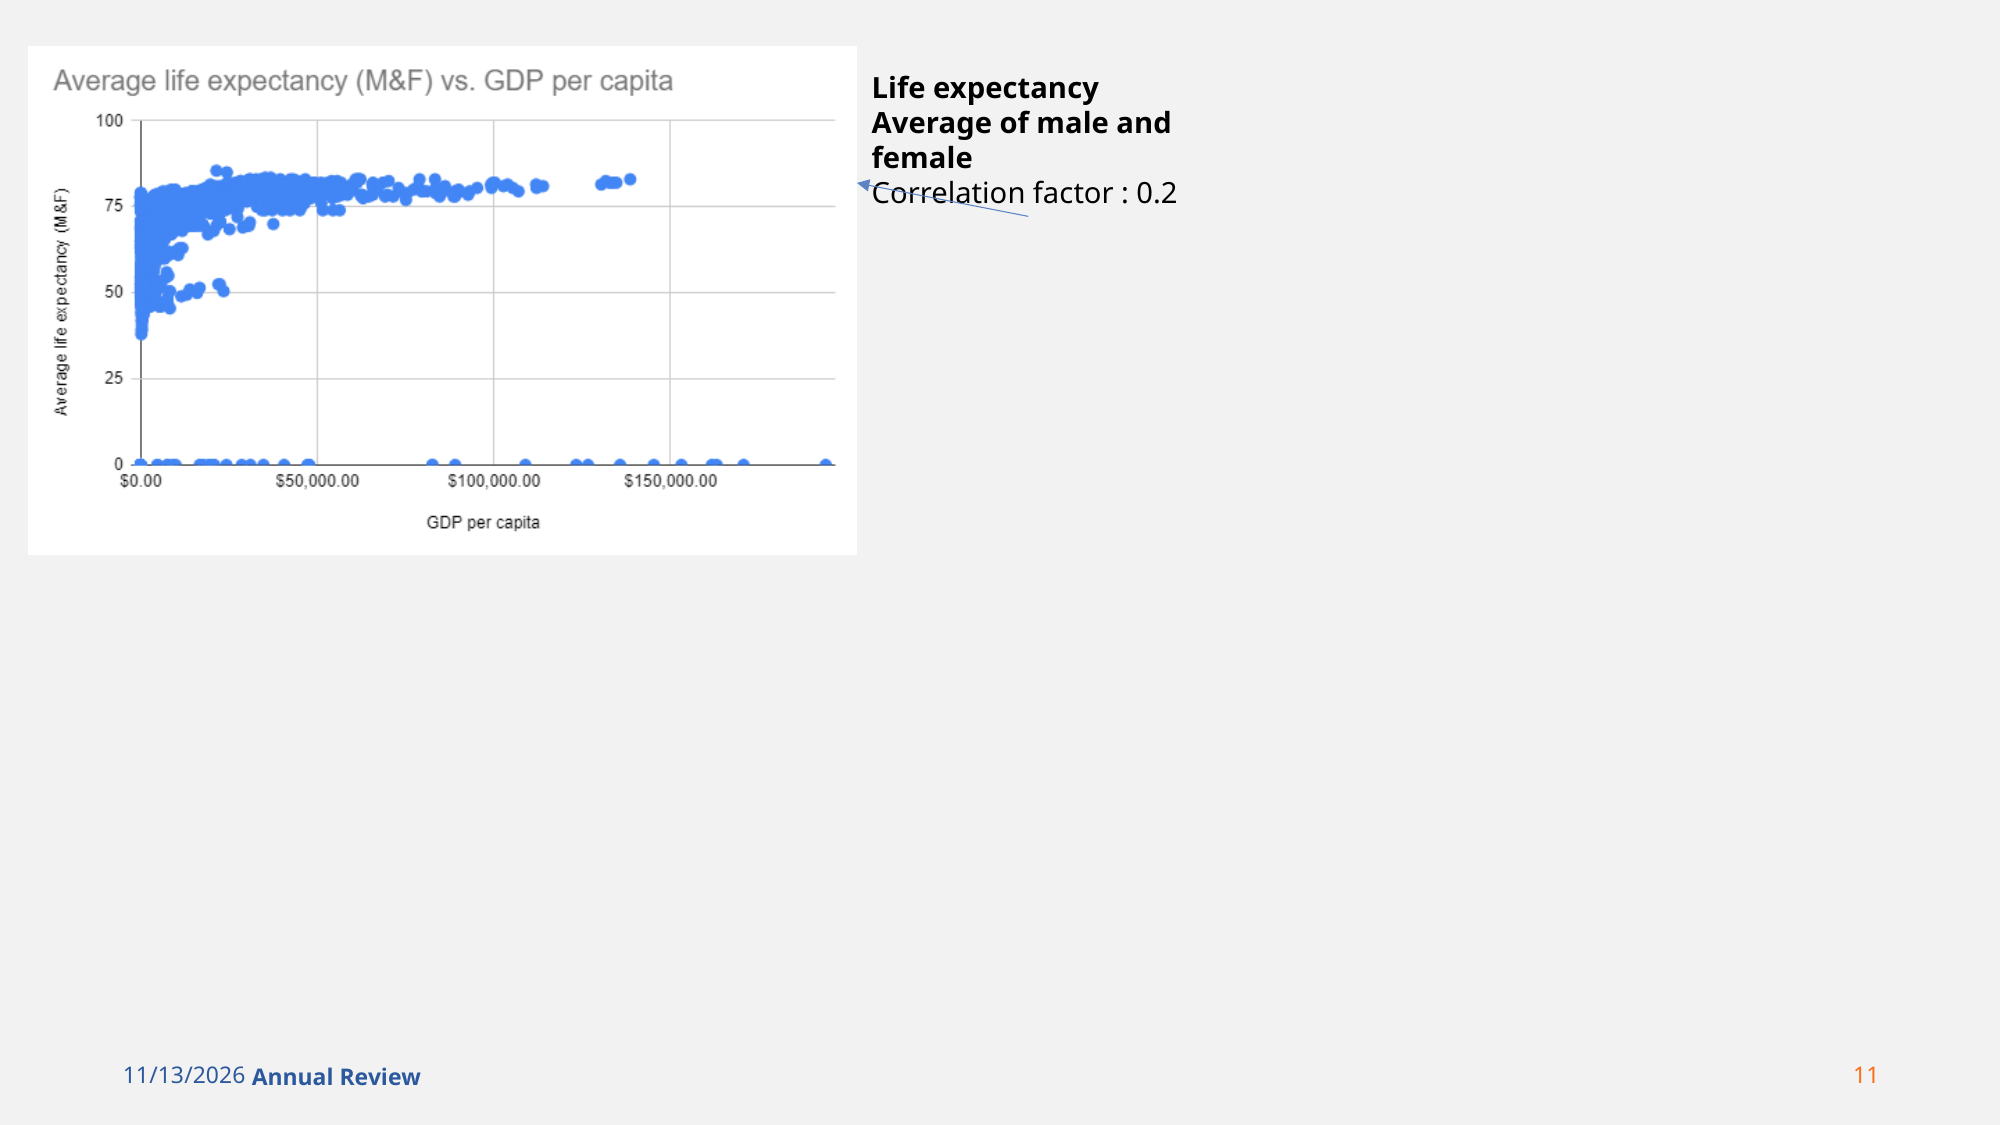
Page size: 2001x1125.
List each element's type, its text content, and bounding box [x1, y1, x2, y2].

picture [28, 46, 857, 555]
text_box Life expectancy Average of male and female Correlation factor : 0.2 [857, 61, 1200, 217]
